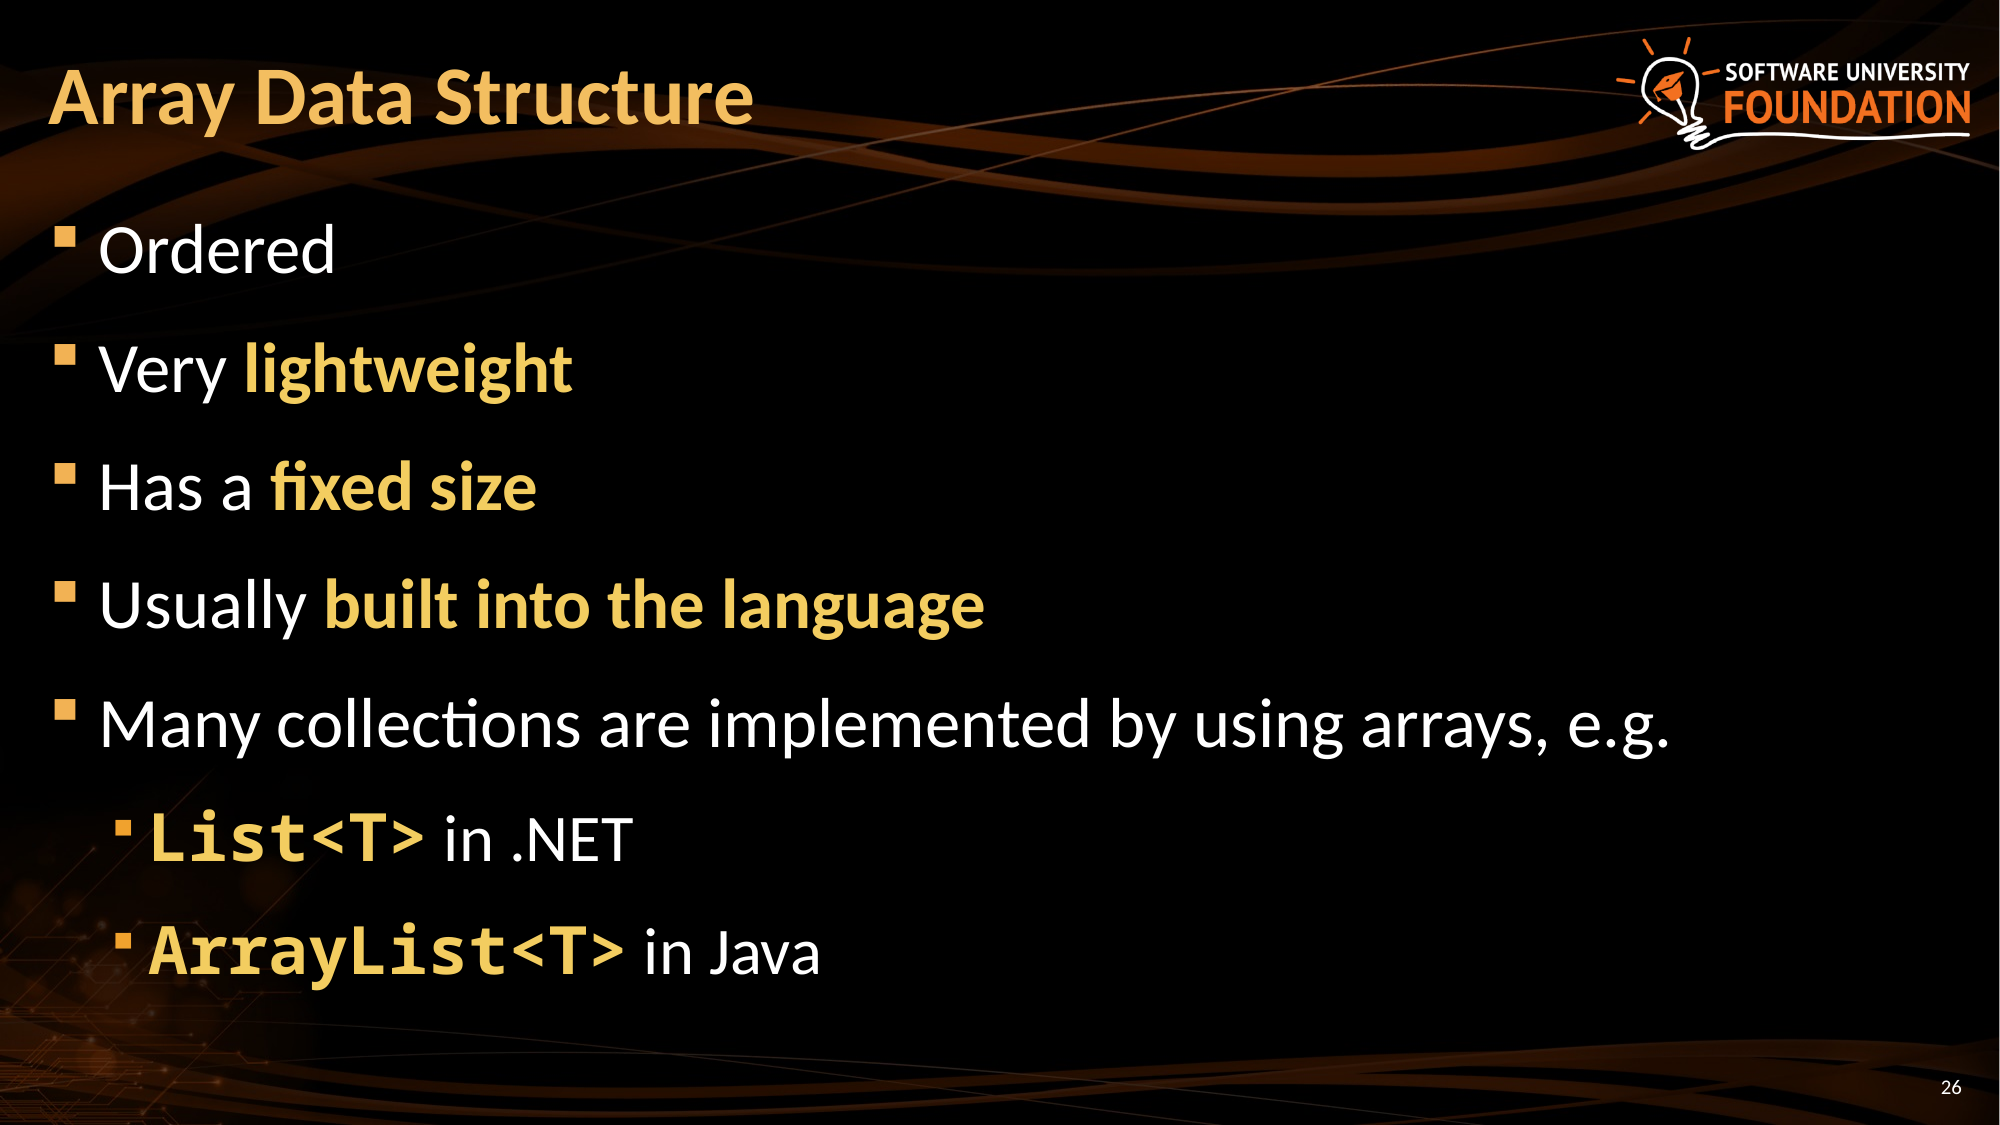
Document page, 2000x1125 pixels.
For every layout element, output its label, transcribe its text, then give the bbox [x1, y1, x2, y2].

picture [0, 0, 2000, 1125]
title Array Data Structure [30, 6, 1602, 189]
list Ordered Very lightweight Has a fixed size Usually built into the language Many collections are implemented by using arrays, e.g. List<T> in .NET ArrayList<T> in Java [31, 188, 1968, 1103]
